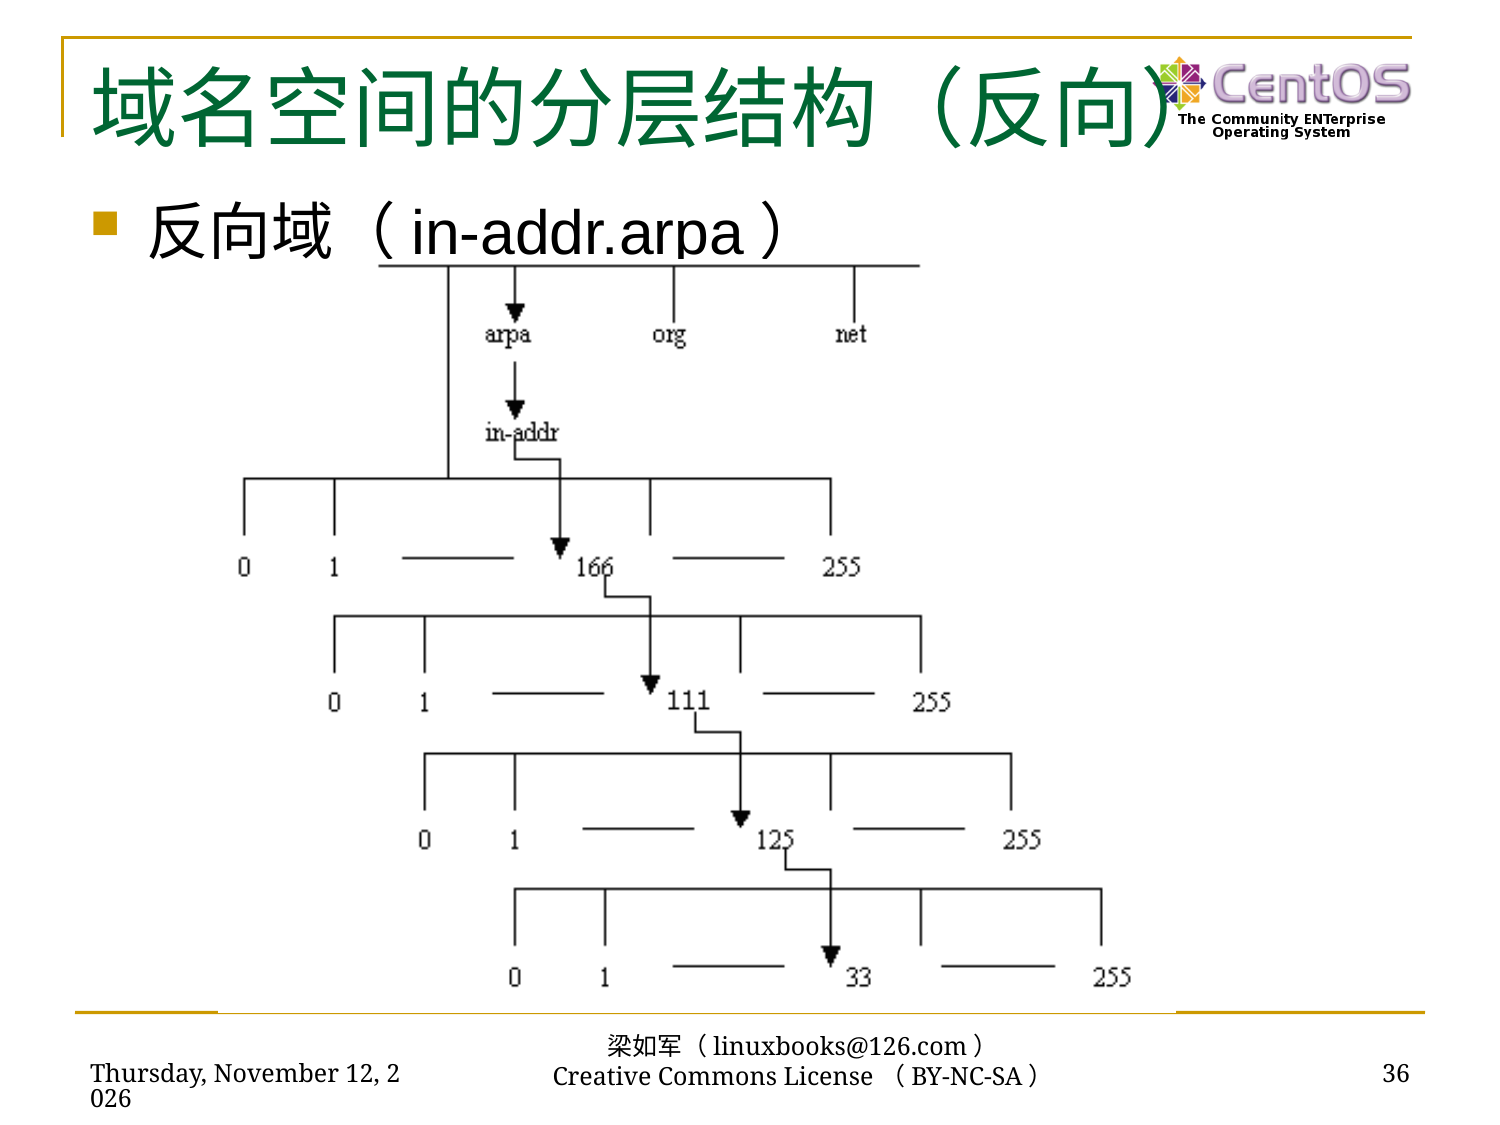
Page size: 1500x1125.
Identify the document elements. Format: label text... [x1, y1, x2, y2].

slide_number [74, 1023, 426, 1100]
footer 梁如军（linuxbooks@126.com） Creative Commons License（BY-NC-SA） [359, 1022, 1247, 1099]
picture [218, 259, 1176, 1013]
slide_number 36 [1074, 1023, 1426, 1100]
title 域名空间的分层结构（反向） [74, 45, 1426, 184]
list 反向域（in-addr.arpa） [74, 184, 1426, 1006]
